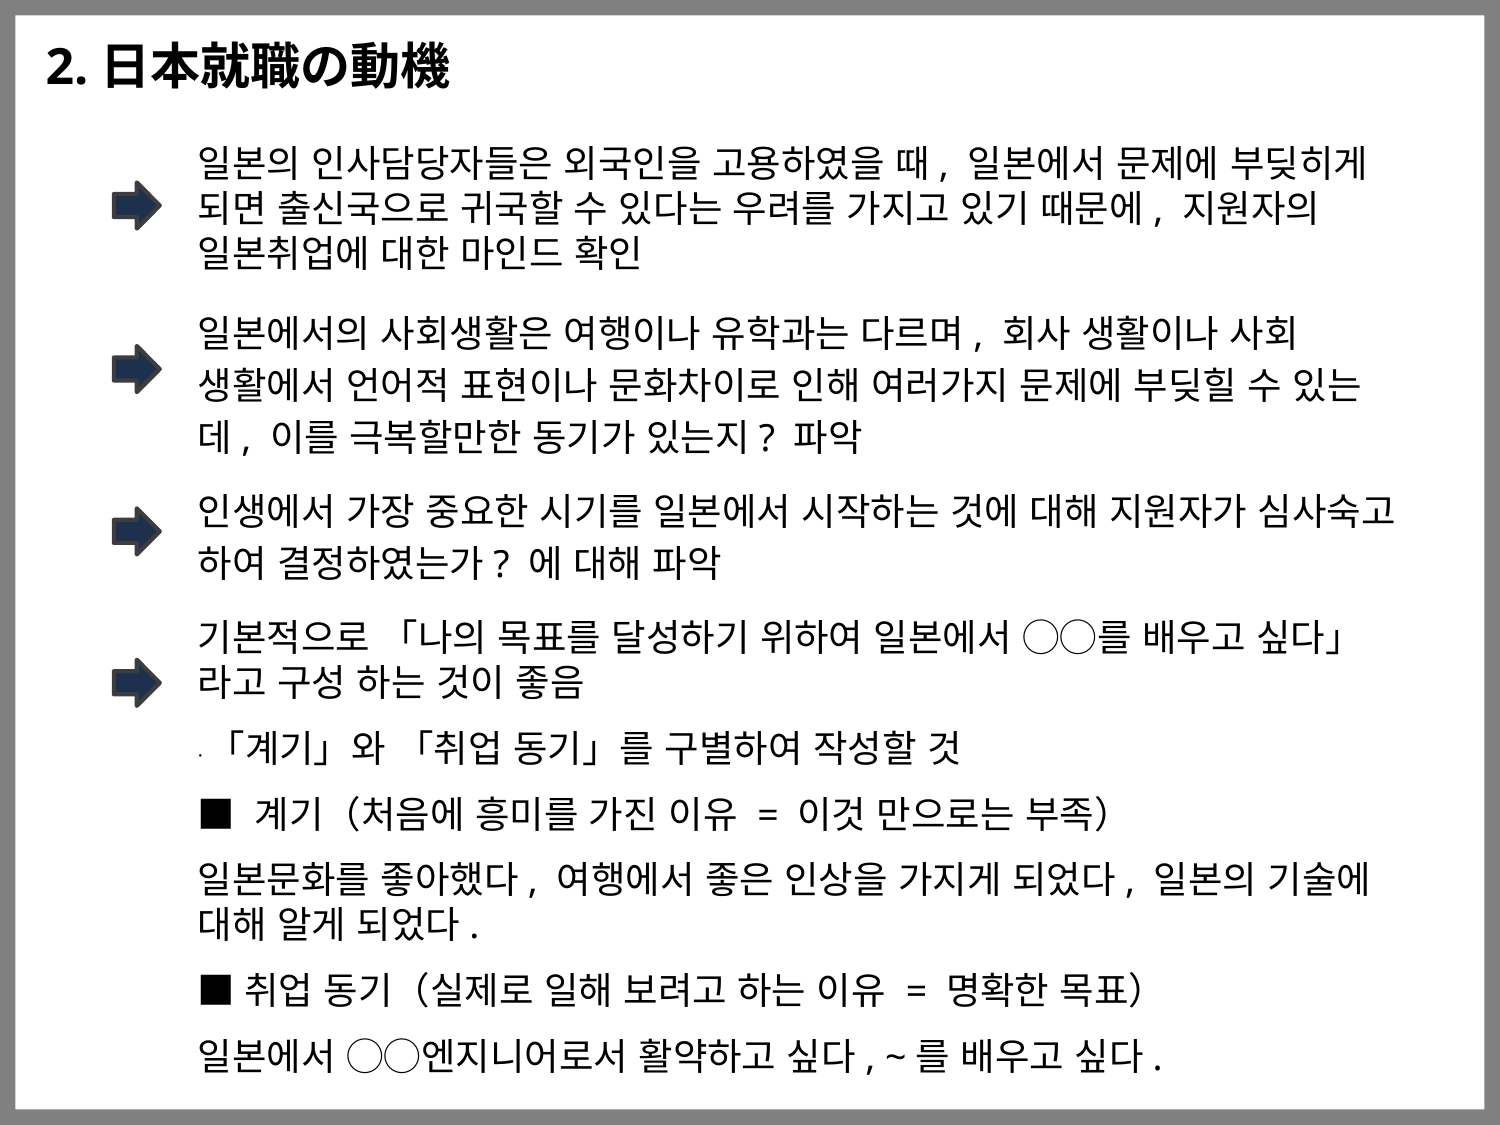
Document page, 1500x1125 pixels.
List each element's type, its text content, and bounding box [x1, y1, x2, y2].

text_box 2.日本就職の動機 [30, 27, 1111, 103]
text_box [113, 296, 1420, 443]
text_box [113, 473, 1420, 590]
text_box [113, 132, 1420, 279]
text_box 기본적으로 「나의 목표를 달성하기 위하여 일본에서 ◯◯를 배우고 싶다」라고 구성 하는 것이 좋음 ·「계기」와 「취업 동기」를 구별하여 작성할 것 ■ 계기（처음에 흥미를 가진 이유 = 이것 만으로는 부족） 일본문화를 좋아했다, 여행에서 좋은 인상을 가지게 되었다, 일본의 기술에 대해 알게 되었다. ■취업 동기（실제로 일해 보려고 하는 이유 = 명확한 목표） 일본에서 ◯◯엔지니어로서 활약하고 싶다, ~를 배우고 싶다. [182, 606, 1420, 1082]
text_box [111, 657, 162, 708]
